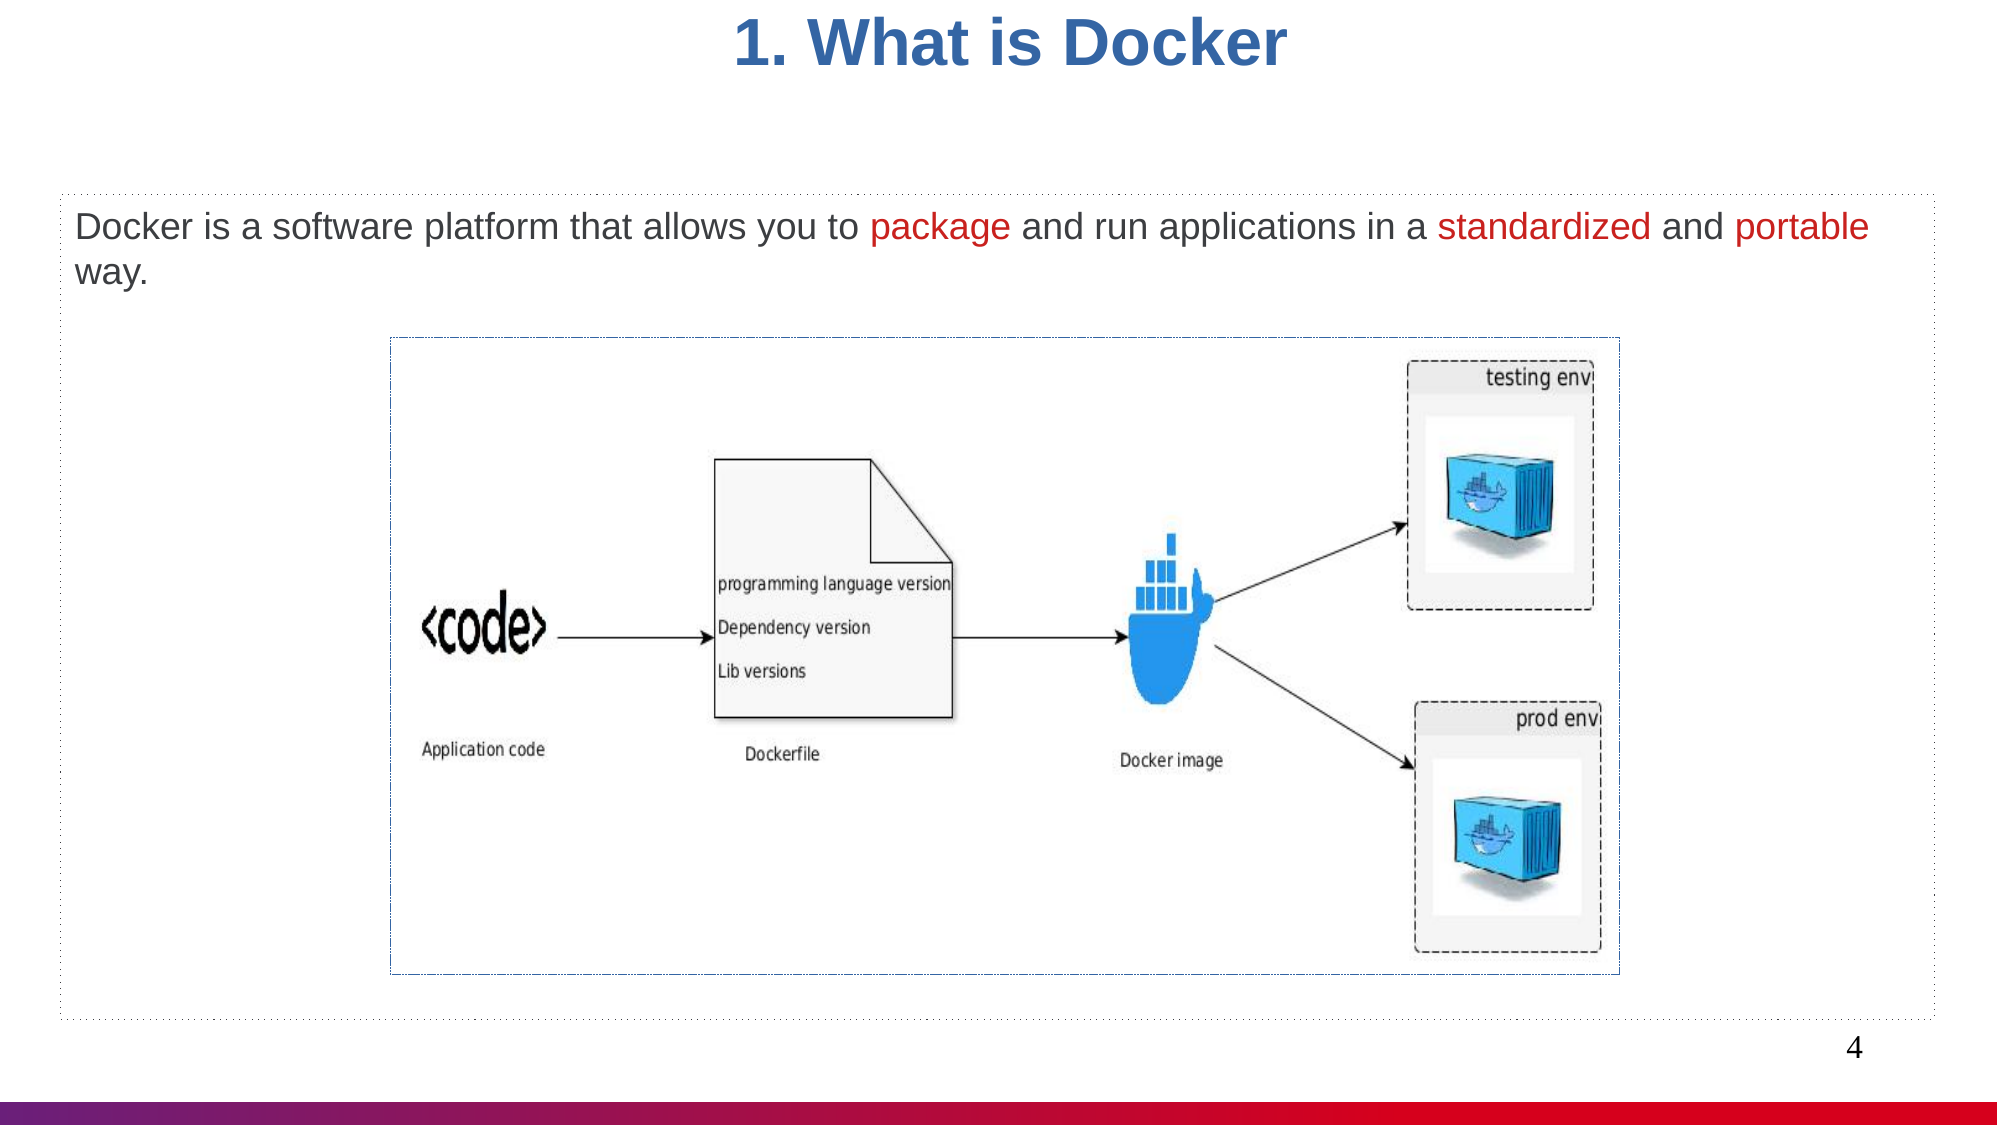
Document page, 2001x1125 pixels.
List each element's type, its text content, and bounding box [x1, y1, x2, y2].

picture [389, 337, 1620, 975]
text_box 1 [1724, 1017, 1985, 1085]
text_box Docker is a software platform that allows you to package and run applications in a standardized and portable way. [60, 194, 1935, 1020]
text_box 1. What is Docker [112, 0, 1910, 185]
